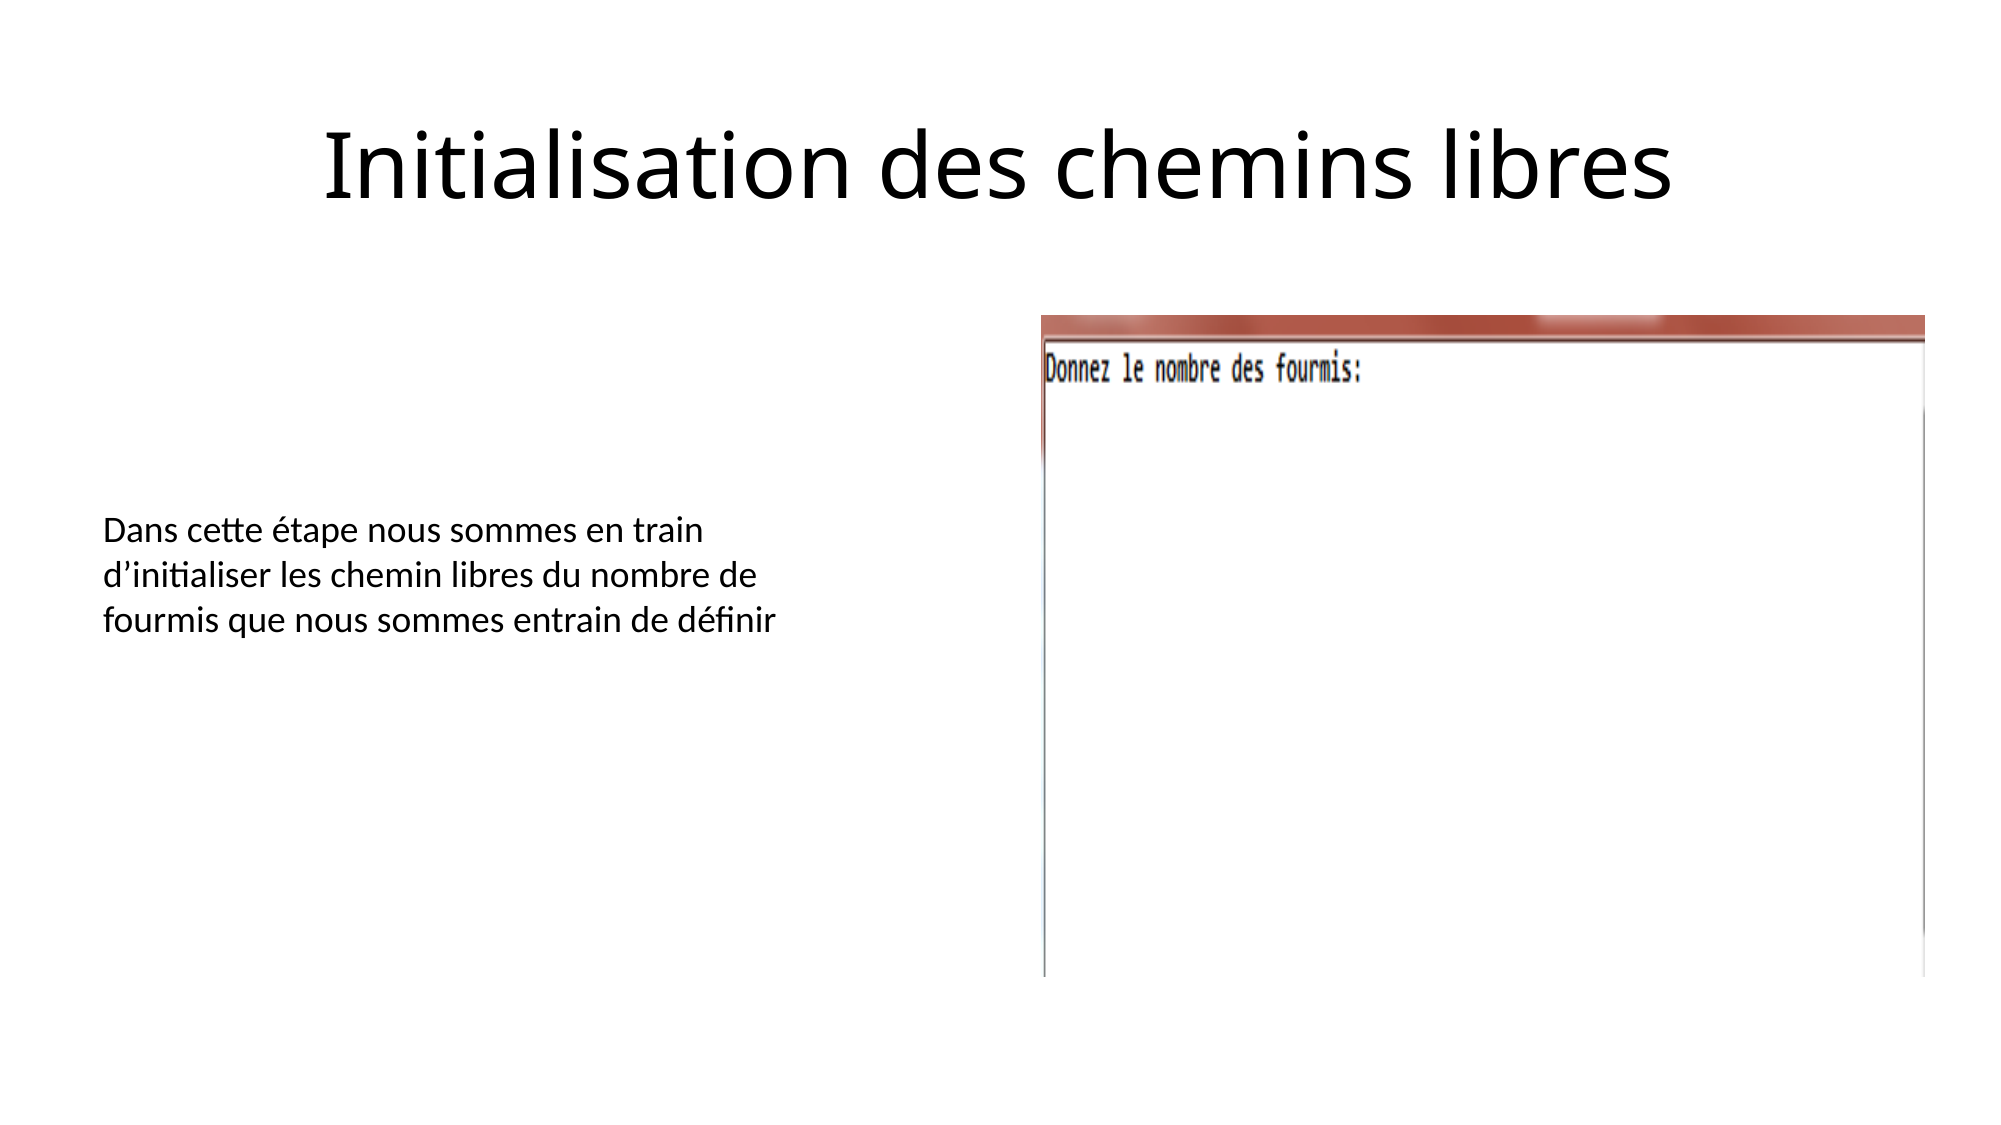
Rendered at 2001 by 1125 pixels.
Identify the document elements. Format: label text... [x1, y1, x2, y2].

title Initialisation des chemins libres [137, 59, 1863, 278]
text_box Dans cette étape nous sommes en train d’initialiser les chemin libres du nombre de fourmis que nous sommes entrain de définir [88, 498, 891, 648]
picture [1041, 315, 1925, 977]
